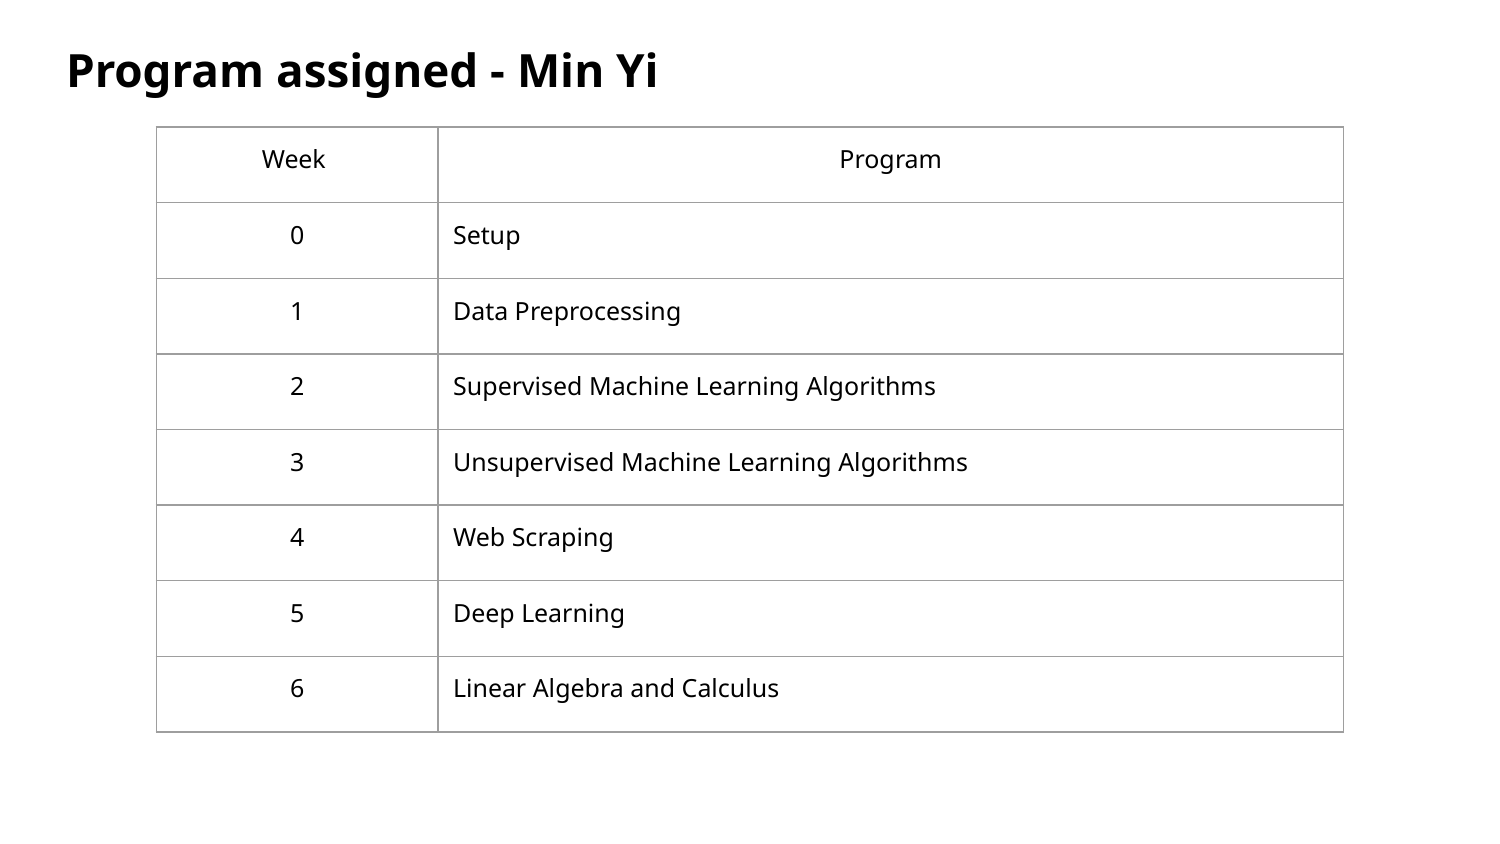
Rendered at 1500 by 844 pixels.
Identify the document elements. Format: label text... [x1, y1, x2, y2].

table_cell Unsupervised Machine Learning Algorithms [439, 430, 1343, 504]
table_cell 4 [157, 506, 437, 580]
title Program assigned - Min Yi [51, 23, 1449, 117]
table_cell 1 [157, 279, 437, 353]
table_cell Linear Algebra and Calculus [439, 657, 1343, 731]
table_header Program [439, 128, 1343, 202]
table_cell Deep Learning [439, 581, 1343, 656]
table_cell Data Preprocessing [439, 279, 1343, 353]
table_cell 5 [157, 581, 437, 656]
table_cell Setup [439, 203, 1343, 278]
table_cell Web Scraping [439, 506, 1343, 580]
table_cell 2 [157, 355, 437, 429]
table_header Week [157, 128, 437, 202]
table_cell 3 [157, 430, 437, 504]
table_cell 6 [157, 657, 437, 731]
table_cell 0 [157, 203, 437, 278]
table_cell Supervised Machine Learning Algorithms [439, 355, 1343, 429]
